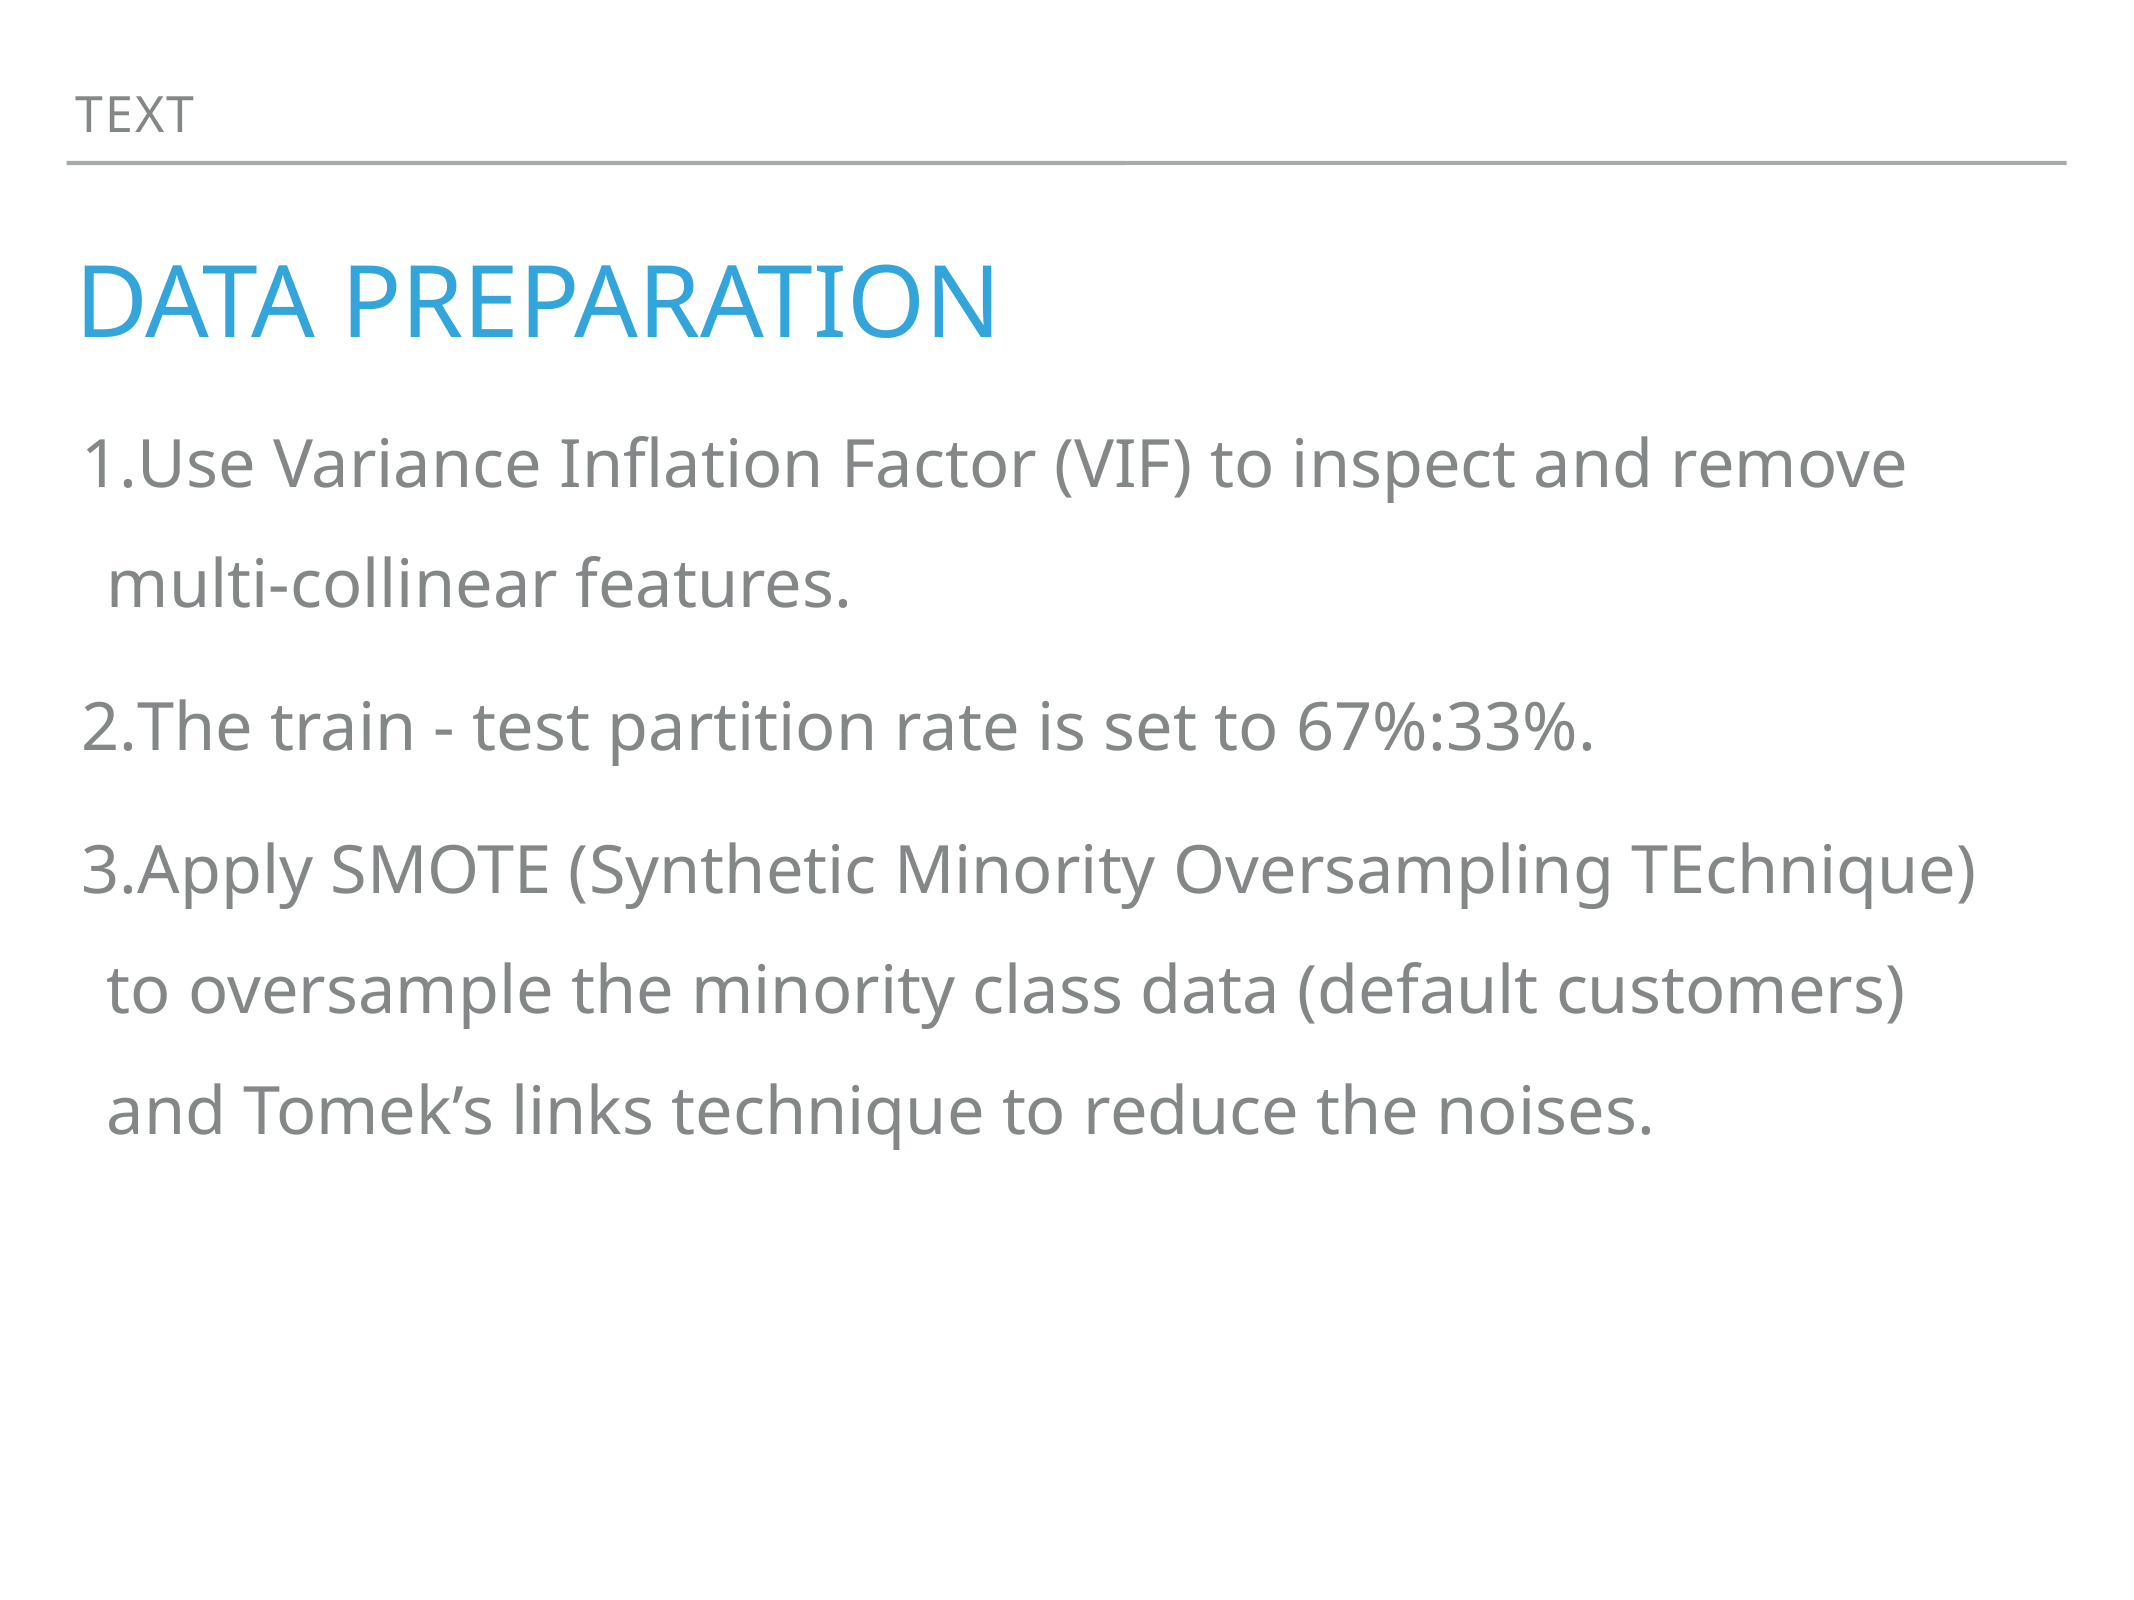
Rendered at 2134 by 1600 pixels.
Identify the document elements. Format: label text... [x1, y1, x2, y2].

text_box Use Variance Inflation Factor (VIF) to inspect and remove multi-collinear features. The train - test partition rate is set to 67%:33%. Apply SMOTE (Synthetic Minority Oversampling TEchnique) to oversample the minority class data (default customers) and Tomek’s links technique to reduce the noises. [72, 372, 2019, 1423]
title Data preparation [66, 251, 2068, 372]
list Text [66, 74, 1901, 151]
